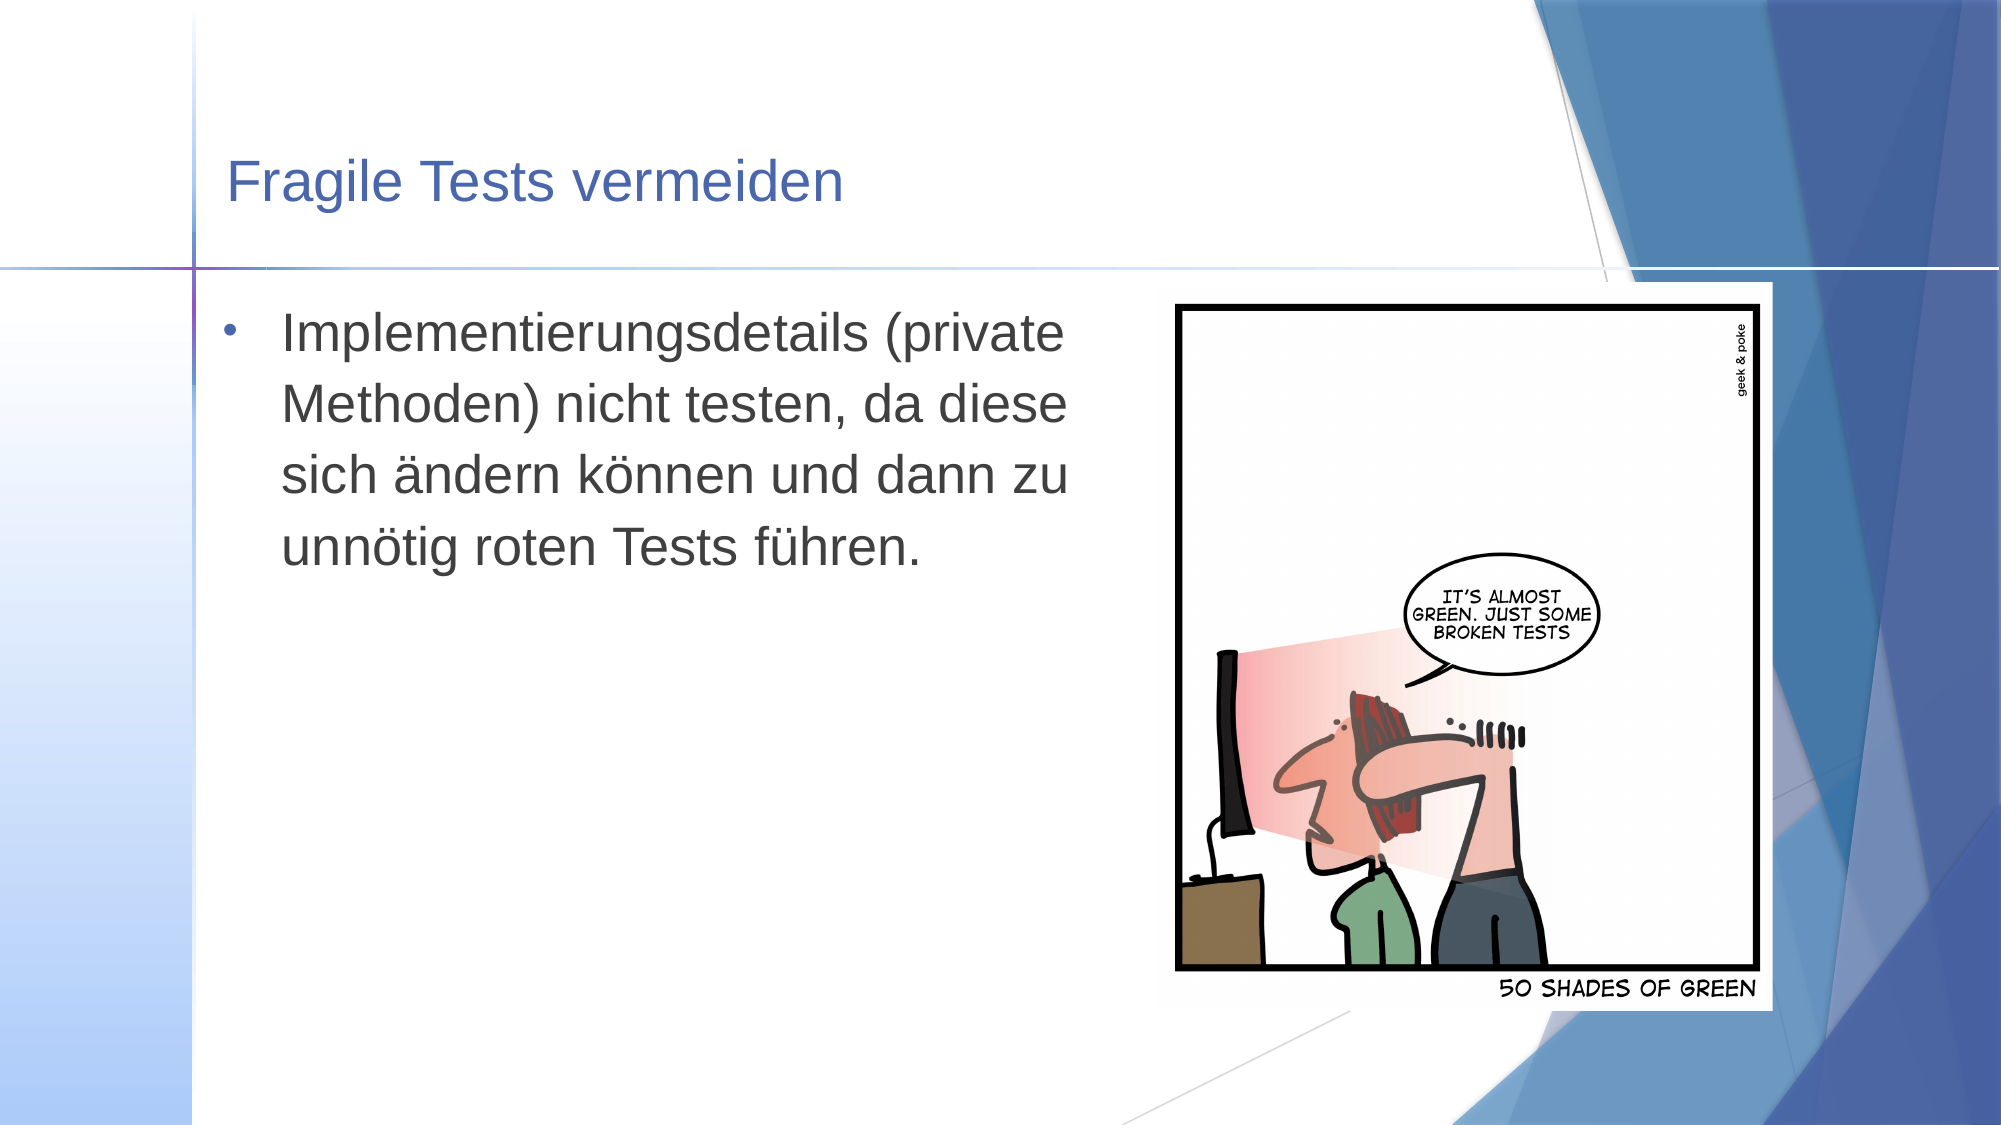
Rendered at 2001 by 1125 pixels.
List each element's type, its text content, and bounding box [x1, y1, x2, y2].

title Fragile Tests vermeiden [211, 135, 1600, 282]
picture [1156, 282, 1774, 1011]
list Implementierungsdetails (private Methoden) nicht testen, da diese sich ändern können und dann zu unnötig roten Tests führen. [207, 282, 1193, 1026]
